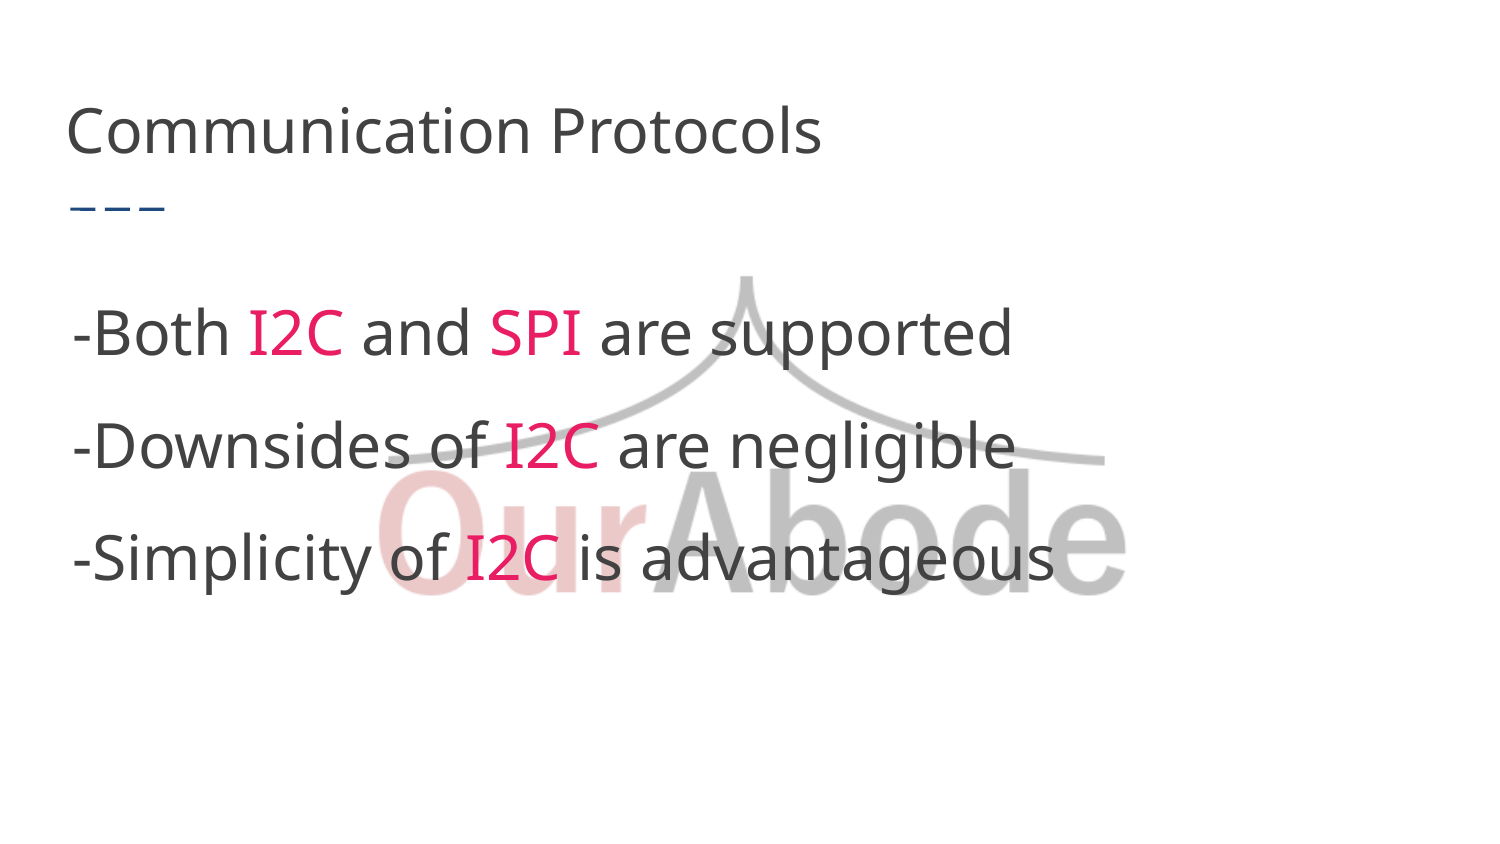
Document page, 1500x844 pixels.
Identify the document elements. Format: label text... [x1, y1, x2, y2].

text_box Communication Protocols [51, 61, 1449, 182]
text_box -Both I2C and SPI are supported -Downsides of I2C are negligible -Simplicity of I2C is advantageous [51, 240, 1449, 750]
picture [344, 216, 1155, 627]
